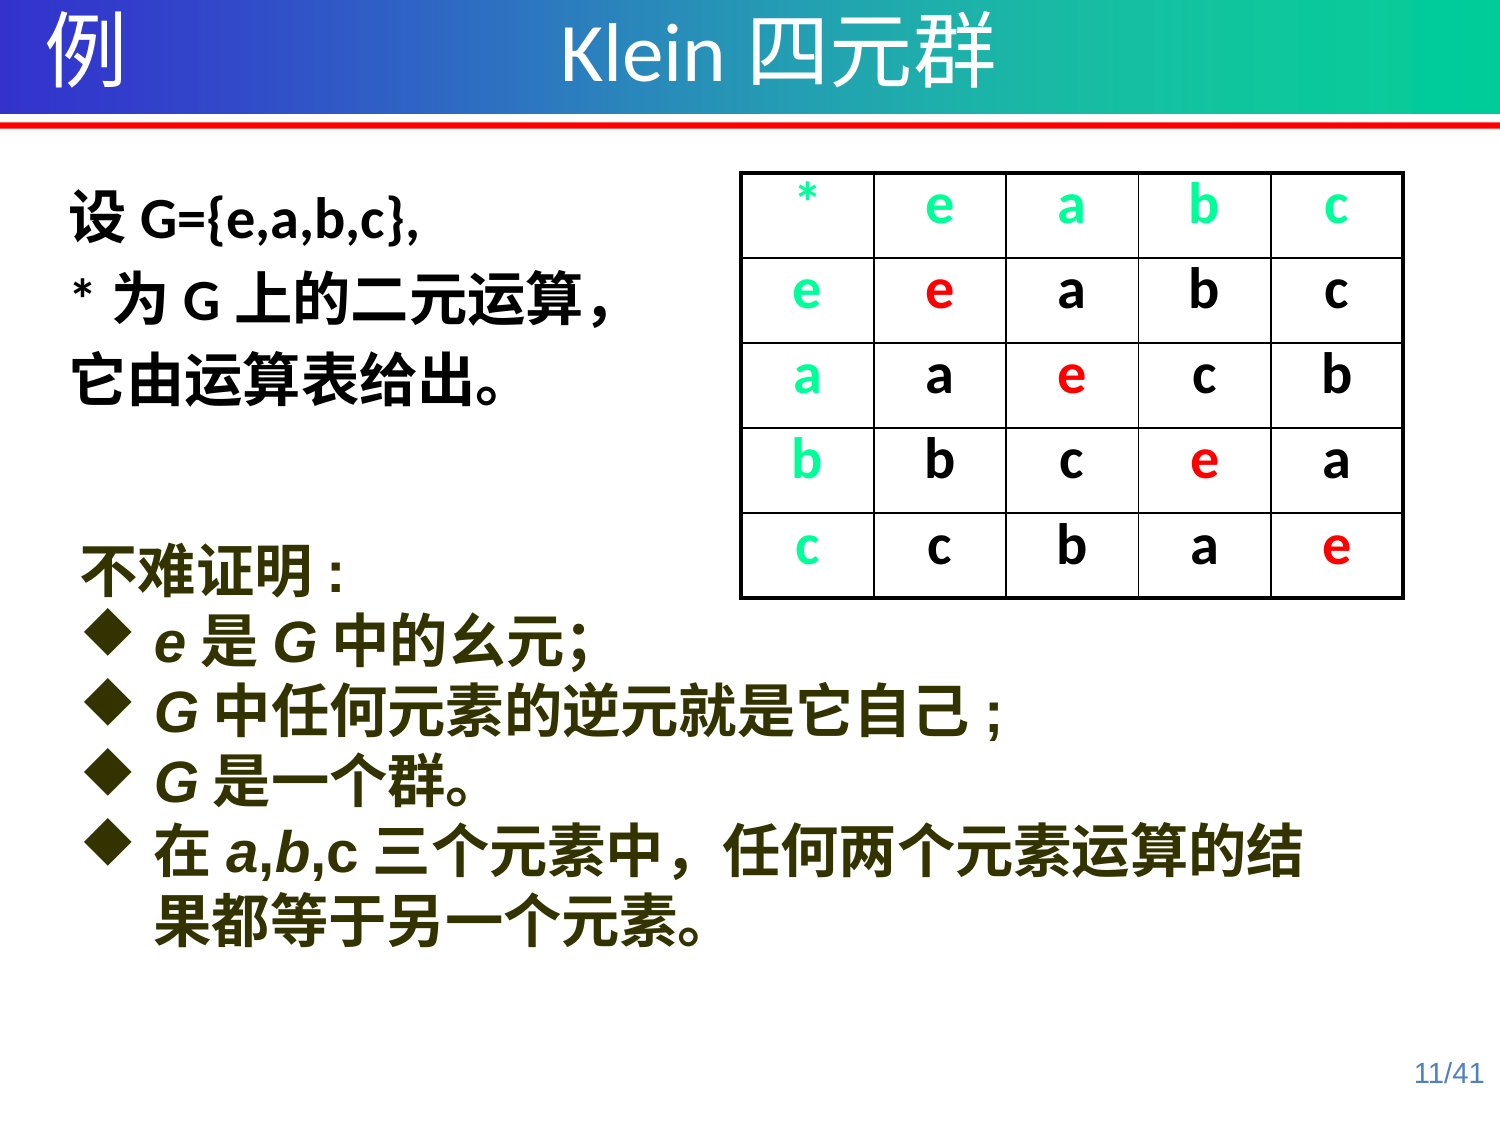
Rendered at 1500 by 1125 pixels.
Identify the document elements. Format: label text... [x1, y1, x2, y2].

table_cell e [875, 259, 1005, 342]
table_cell a [1139, 514, 1270, 596]
table_cell e [743, 259, 873, 342]
title 例 Klein四元群 [29, 0, 1380, 101]
table_cell e [1007, 344, 1138, 427]
table_cell b [1272, 344, 1401, 427]
table_cell c [1007, 429, 1138, 512]
table_cell a [1272, 429, 1401, 512]
table_header * [743, 175, 873, 257]
slide_number 11/41 [1149, 1046, 1500, 1125]
table_cell b [875, 429, 1005, 512]
table_cell e [1139, 429, 1270, 512]
list 设G={e,a,b,c}, *为G上的二元运算， 它由运算表给出。 [53, 172, 715, 916]
table_cell a [1007, 259, 1138, 342]
table_cell c [1139, 344, 1270, 427]
table_cell c [1272, 259, 1401, 342]
table_header c [1272, 175, 1401, 257]
table_cell b [743, 429, 873, 512]
table_header a [1007, 175, 1138, 257]
picture [0, 0, 1500, 114]
table_cell a [875, 344, 1005, 427]
text_box 不难证明: e是G中的幺元； G中任何元素的逆元就是它自己; G是一个群。 在a,b,c三个元素中，任何两个元素运算的结果都等于另一个元素。 [64, 527, 1353, 962]
table_cell c [743, 514, 873, 596]
table_header e [875, 175, 1005, 257]
table_cell c [875, 514, 1005, 596]
table_cell e [1272, 514, 1401, 596]
table_header b [1139, 175, 1270, 257]
table_cell b [1139, 259, 1270, 342]
table_cell a [743, 344, 873, 427]
table_cell b [1007, 514, 1138, 596]
